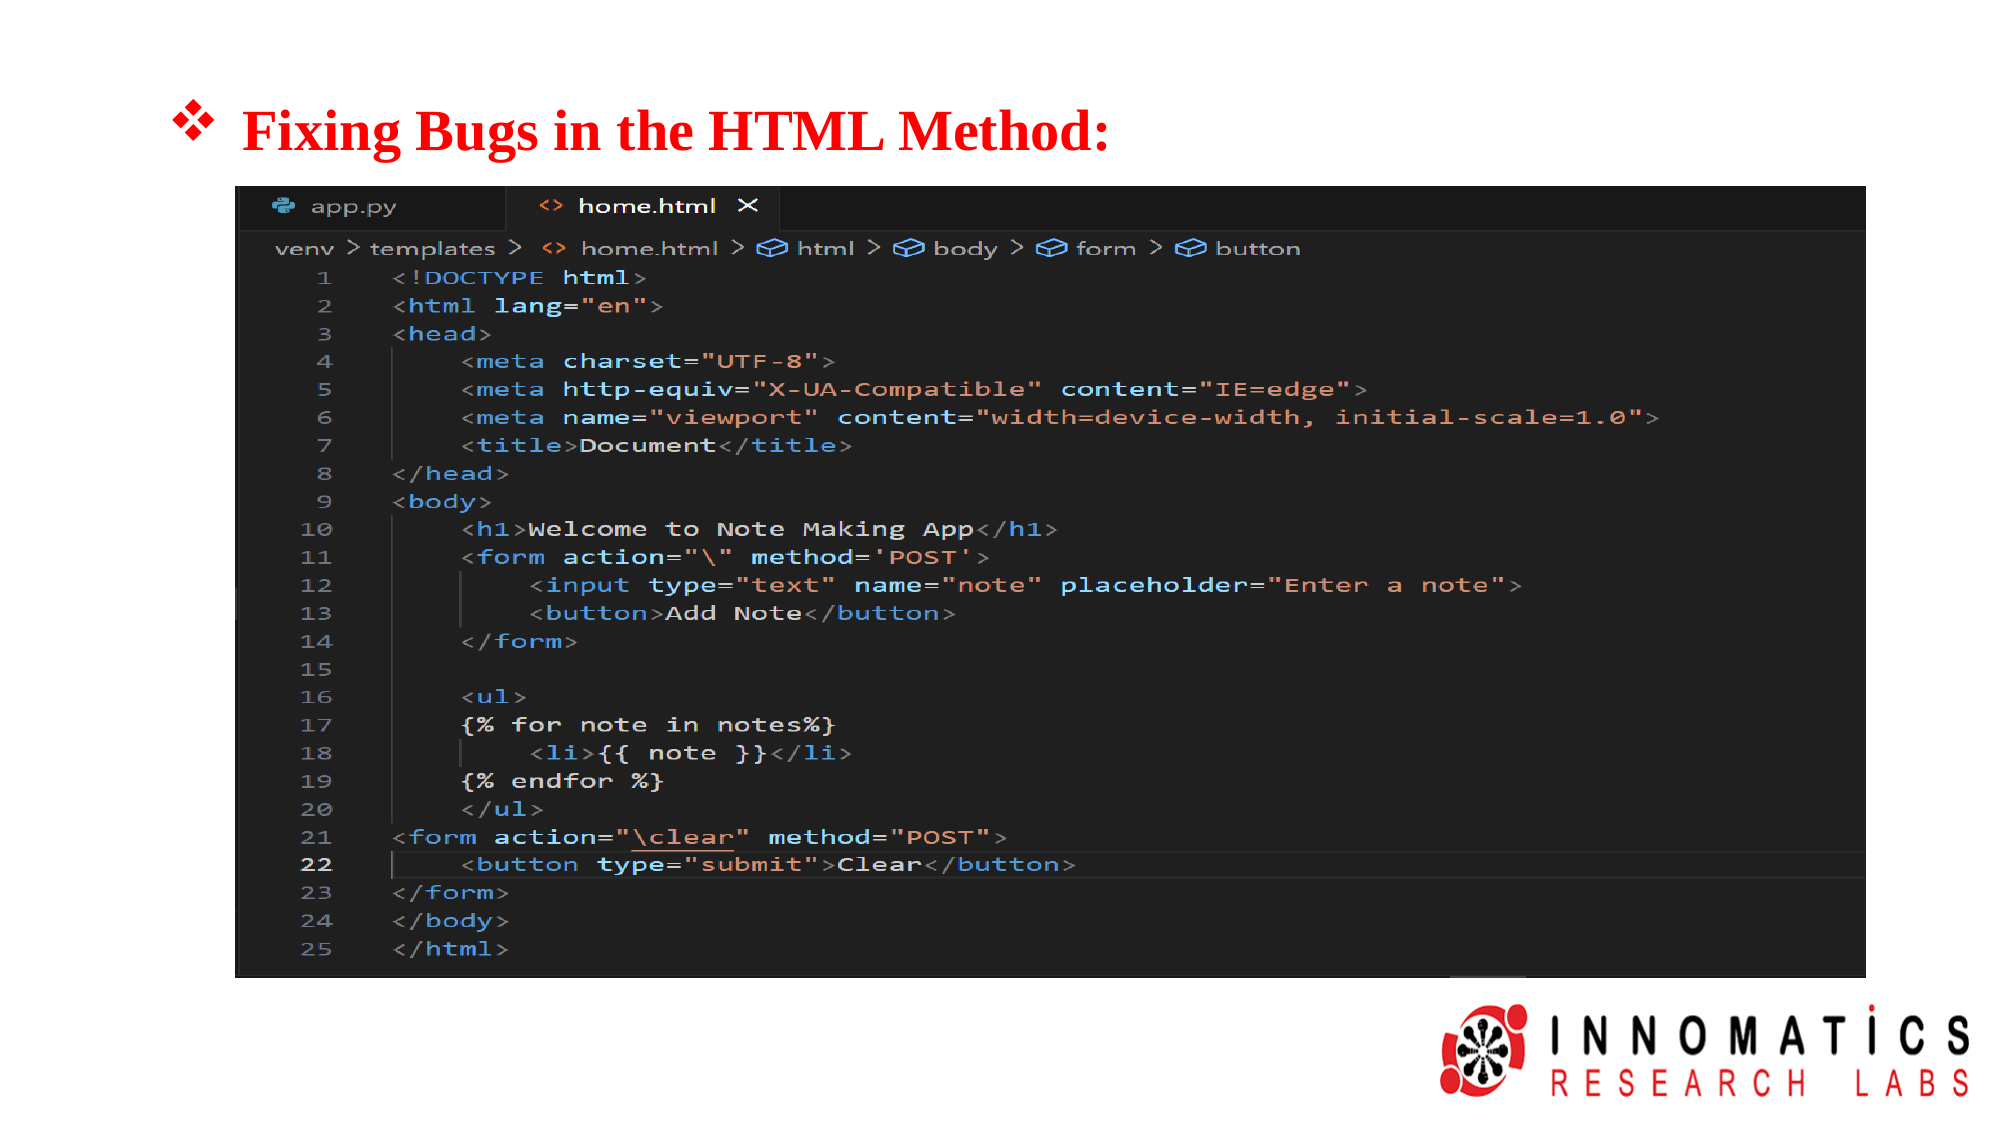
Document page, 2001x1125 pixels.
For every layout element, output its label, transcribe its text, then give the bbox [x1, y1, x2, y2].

text_box Fixing Bugs in the HTML Method: [152, 84, 1142, 170]
picture [235, 186, 1866, 978]
picture [1440, 1004, 1969, 1097]
